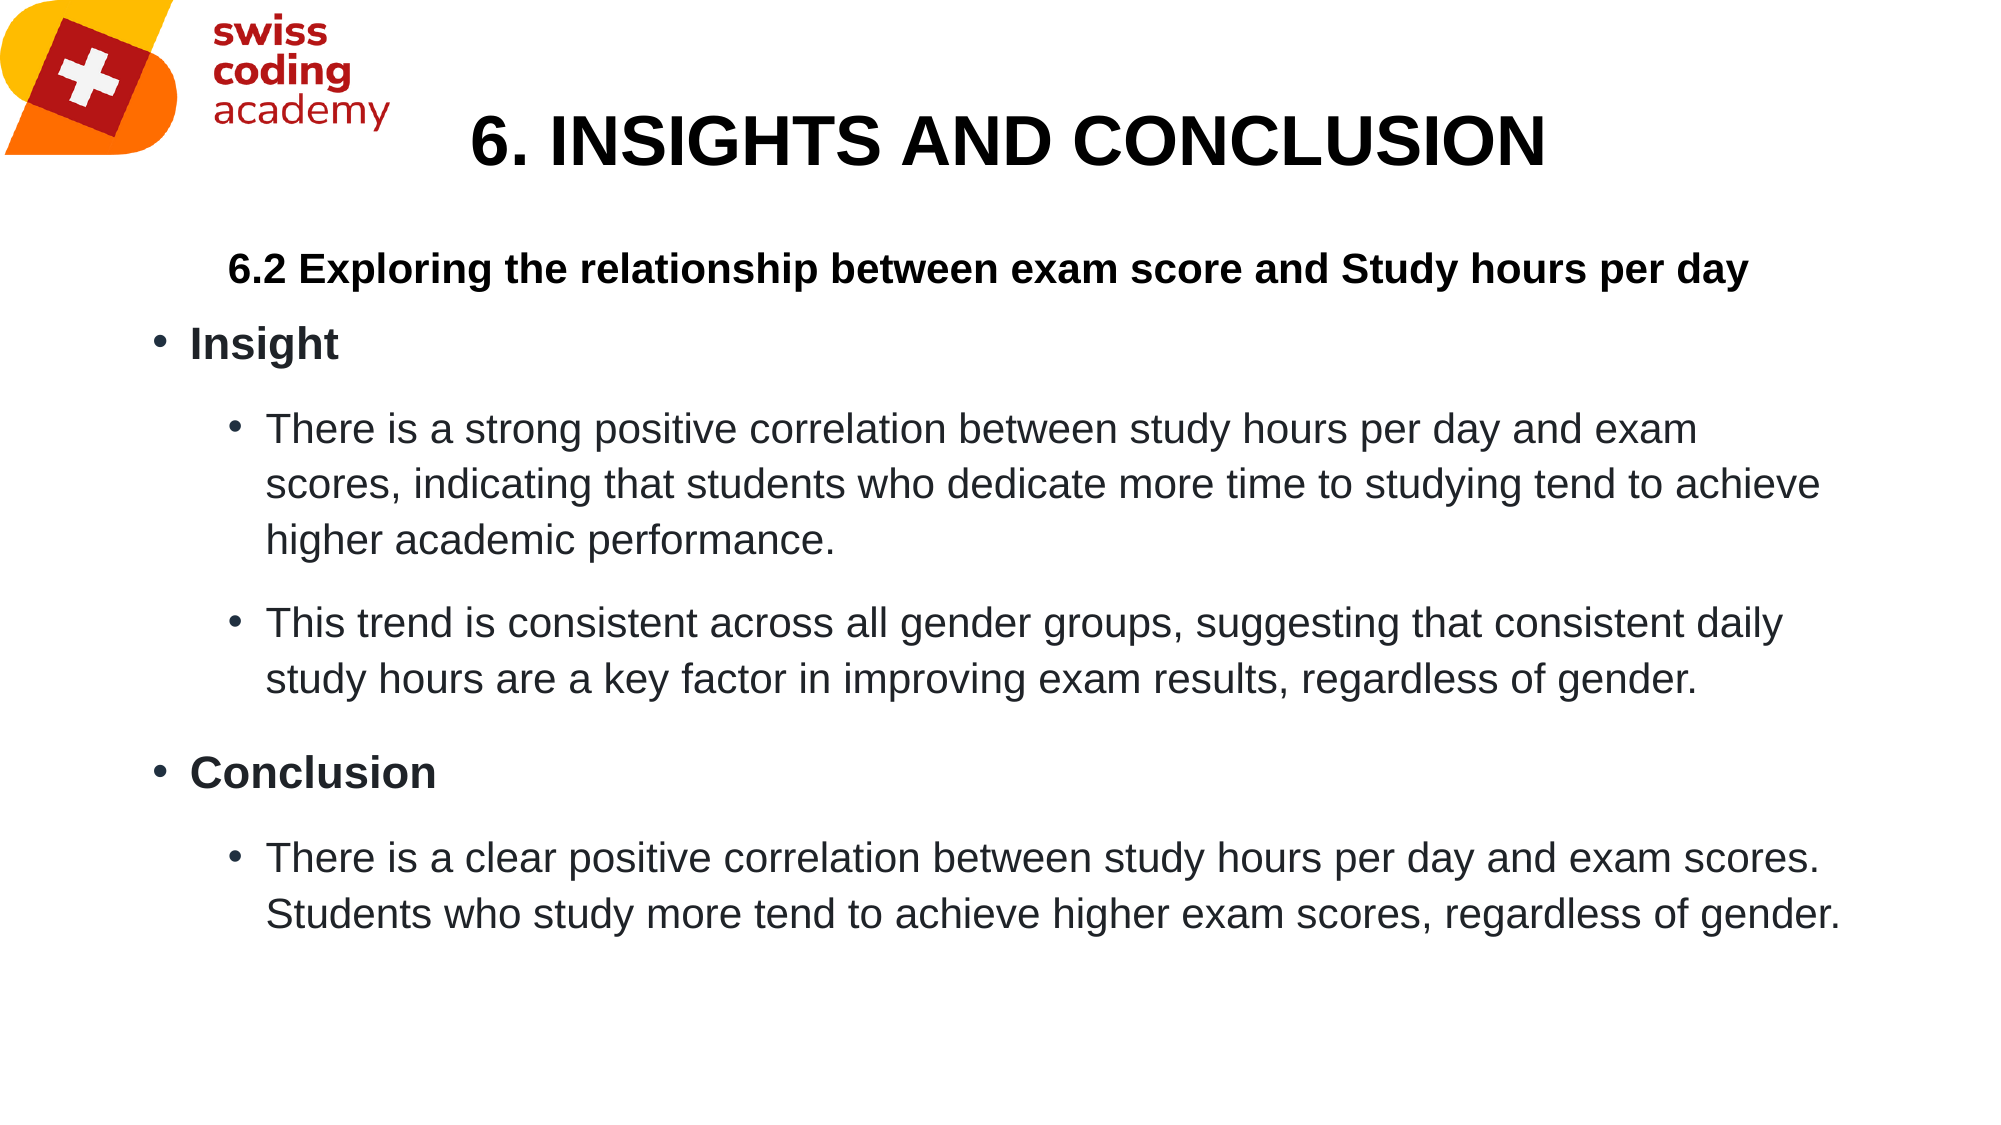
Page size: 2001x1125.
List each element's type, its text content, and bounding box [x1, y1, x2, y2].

title 6. INSIGHTS AND CONCLUSION [137, 59, 1863, 188]
text_box [0, 0, 390, 155]
text_box 6.2 Exploring the relationship between exam score and Study hours per day Insight There is a strong positive correlation between study hours per day and exam scores, indicating that students who dedicate more time to studying tend to achieve higher academic performance. This trend is consistent across all gender groups, suggesting that consistent daily study hours are a key factor in improving exam results, regardless of gender. Conclusion There is a clear positive correlation between study hours per day and exam scores. Students who study more tend to achieve higher exam scores, regardless of gender. [137, 228, 1863, 1066]
